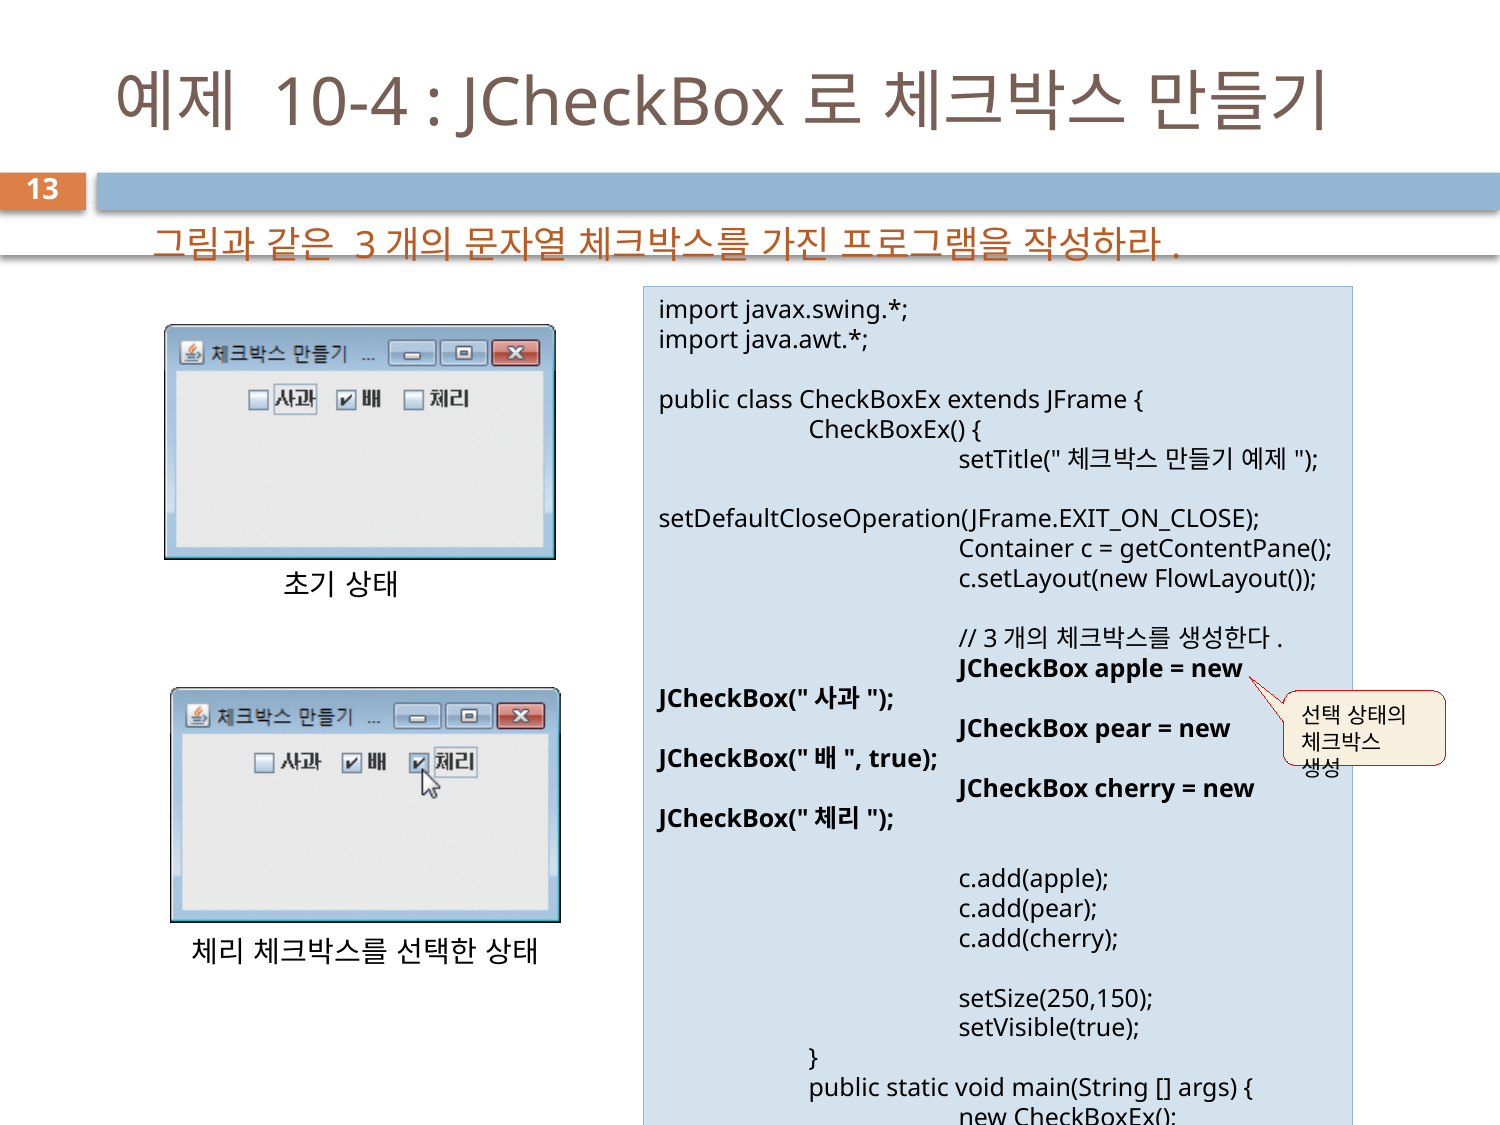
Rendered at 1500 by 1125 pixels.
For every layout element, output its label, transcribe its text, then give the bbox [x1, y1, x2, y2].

text_box 선택 상태의 체크박스 생성 [1249, 676, 1446, 766]
title 예제 10-4 : JCheckBox로 체크박스 만들기 [99, 37, 1438, 161]
picture [169, 687, 562, 923]
slide_number 13 [0, 170, 87, 211]
text_box 그림과 같은 3개의 문자열 체크박스를 가진 프로그램을 작성하라. [137, 213, 1197, 273]
text_box 초기 상태 [268, 570, 415, 609]
text_box 체리 체크박스를 선택한 상태 [176, 933, 555, 976]
picture [164, 324, 556, 560]
text_box import javax.swing.*; import java.awt.*; public class CheckBoxEx extends JFrame { CheckBoxEx() { setTitle("체크박스 만들기 예제"); setDefaultCloseOperation(JFrame.EXIT_ON_CLOSE); Container c = getContentPane(); c.setLayout(new FlowLayout()); // 3개의 체크박스를 생성한다. JCheckBox apple = new JCheckBox("사과"); JCheckBox pear = new JCheckBox("배", true); JCheckBox cherry = new JCheckBox("체리"); c.add(apple); c.add(pear); c.add(cherry); setSize(250,150); setVisible(true); } public static void main(String [] args) { new CheckBoxEx(); } } [643, 286, 1353, 1125]
